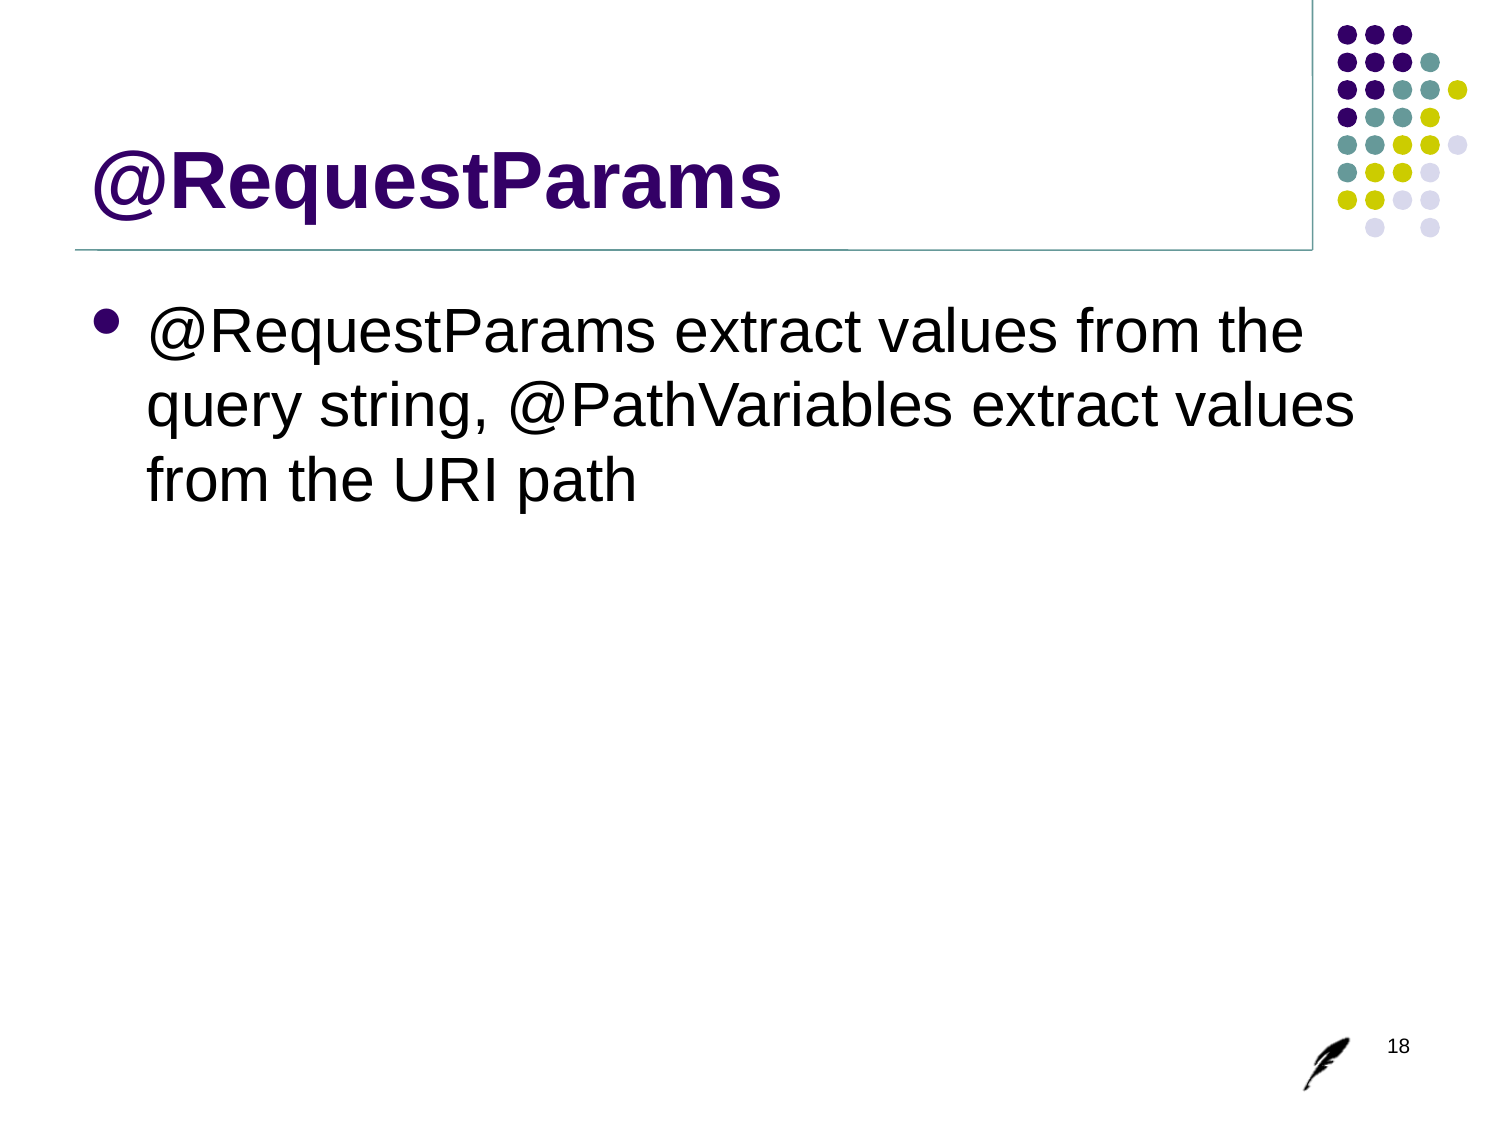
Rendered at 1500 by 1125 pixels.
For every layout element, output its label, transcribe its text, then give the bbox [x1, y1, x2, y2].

list @RequestParams extract values from the query string, @PathVariables extract values from the URI path [75, 282, 1425, 1006]
title @RequestParams [75, 20, 1313, 233]
slide_number 18 [1074, 1025, 1425, 1100]
